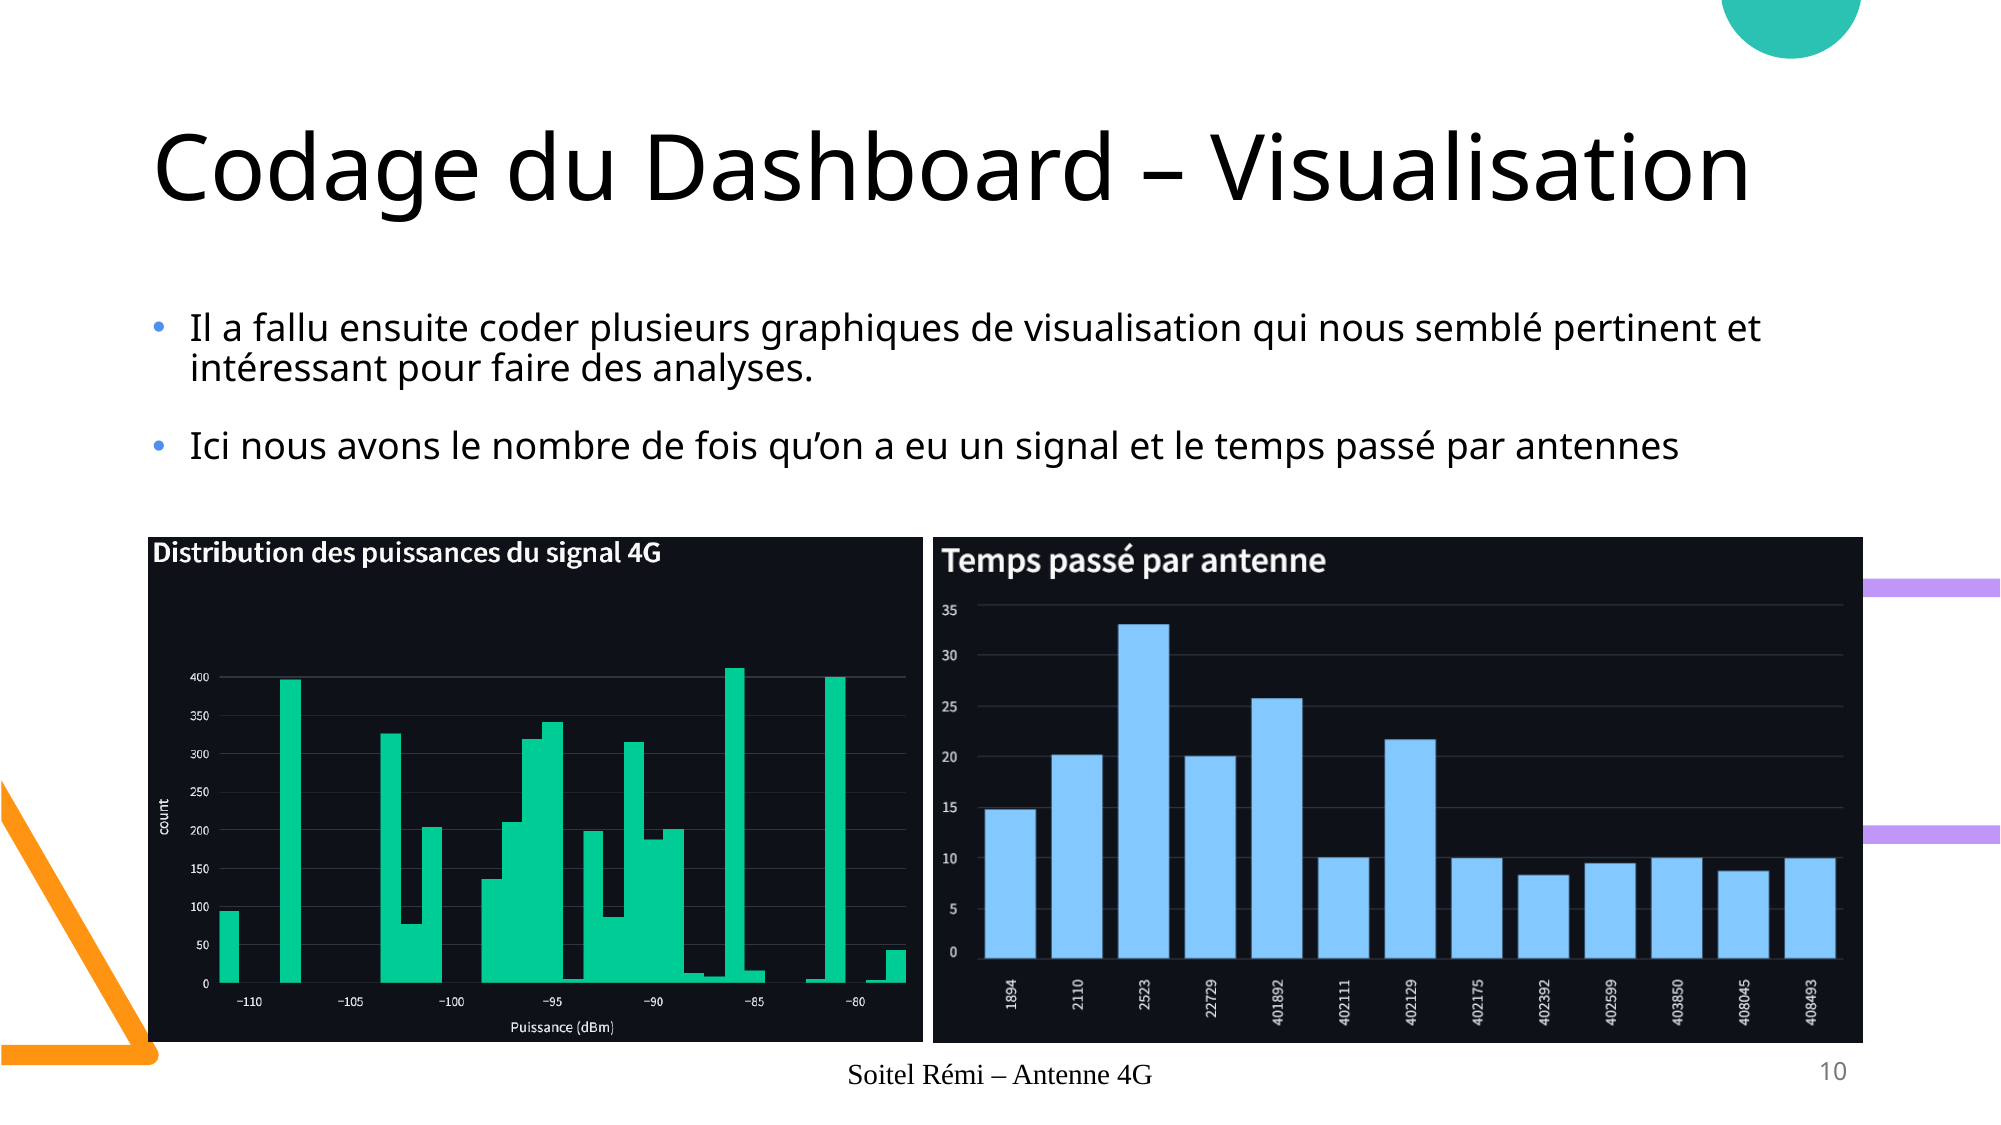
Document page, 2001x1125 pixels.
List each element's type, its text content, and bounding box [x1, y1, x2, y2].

list Il a fallu ensuite coder plusieurs graphiques de visualisation qui nous semblé pertinent et intéressant pour faire des analyses. Ici nous avons le nombre de fois qu’on a eu un signal et le temps passé par antennes [137, 301, 1863, 1005]
title Codage du Dashboard – Visualisation [137, 50, 1863, 292]
slide_number 10 [1412, 1043, 1863, 1103]
picture [148, 537, 923, 1043]
footer Soitel Rémi – Antenne 4G [662, 1042, 1338, 1103]
picture [932, 536, 1863, 1043]
